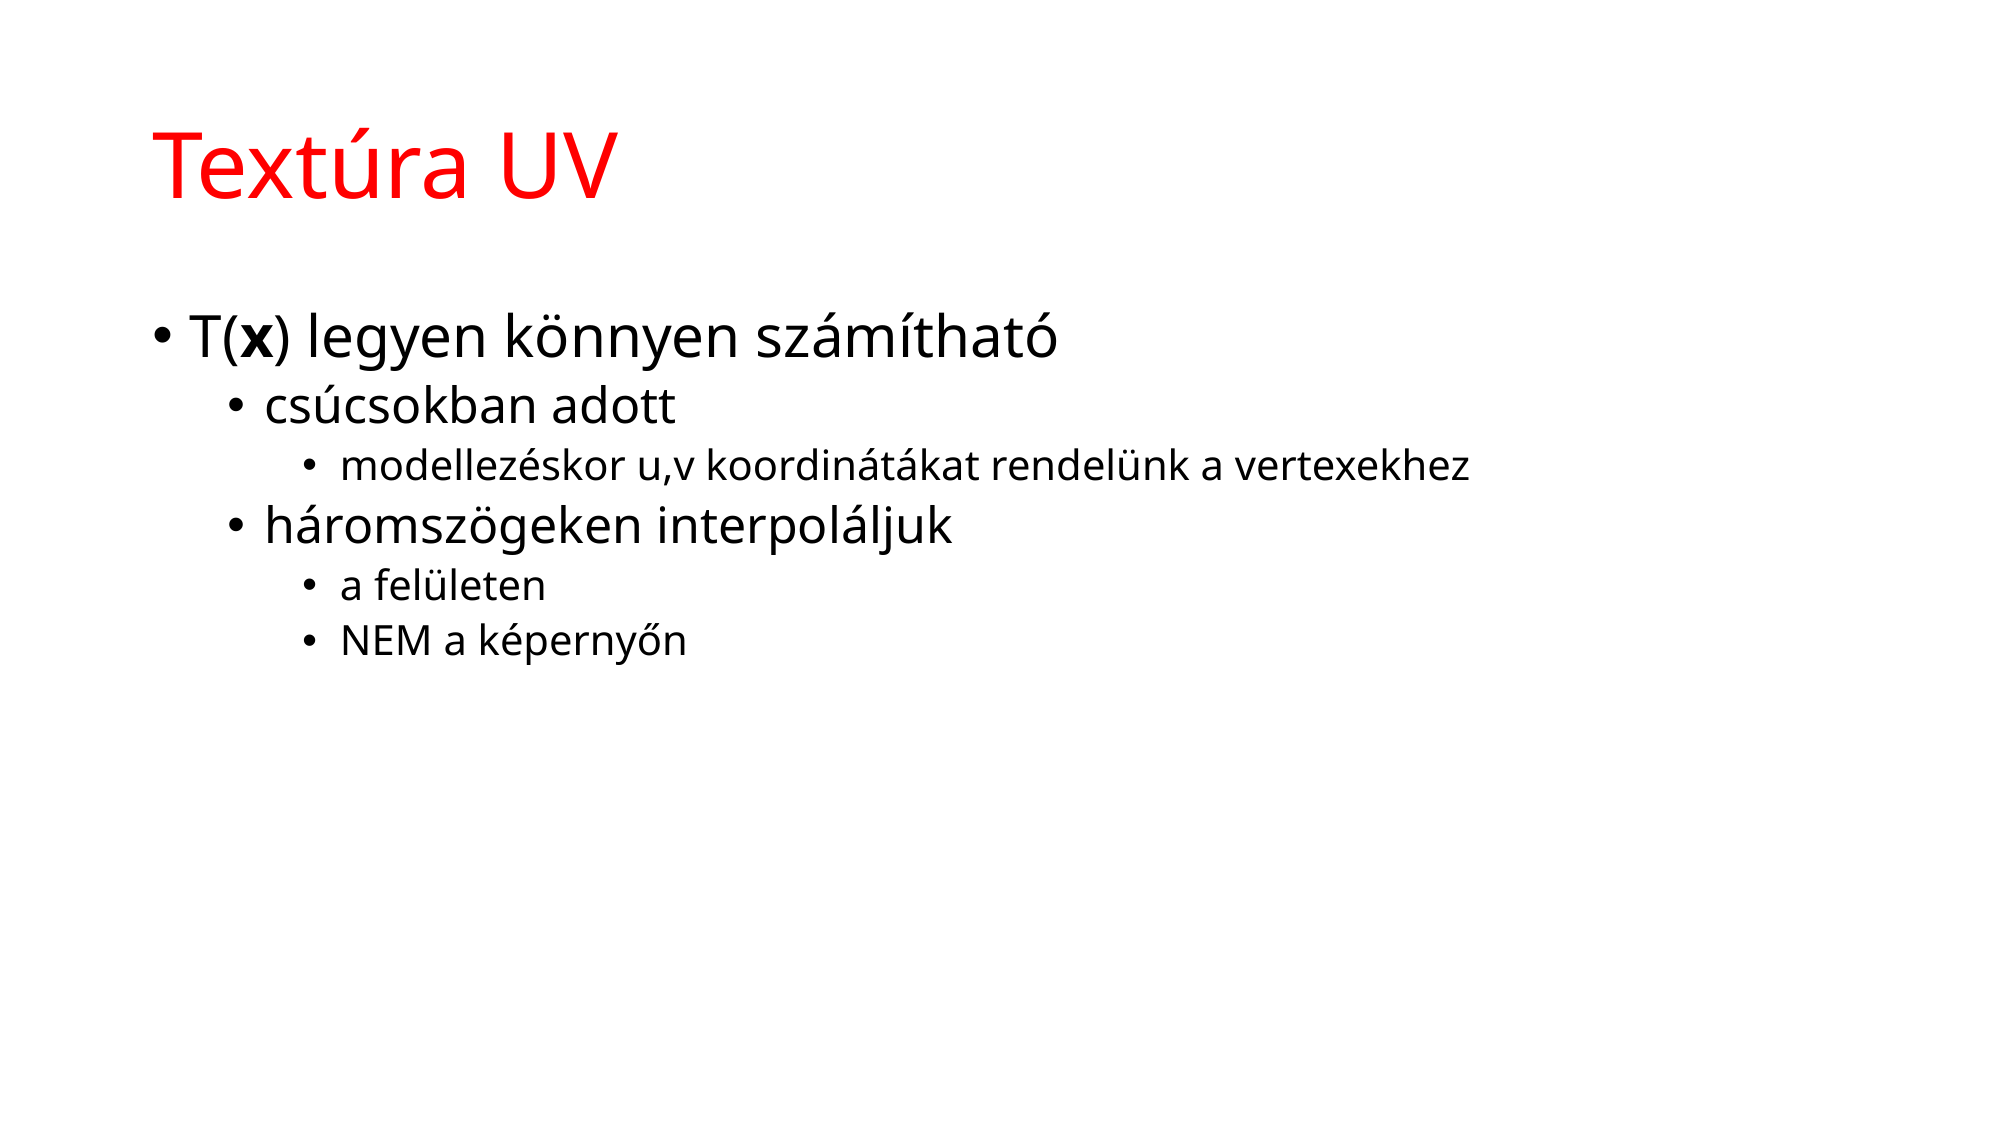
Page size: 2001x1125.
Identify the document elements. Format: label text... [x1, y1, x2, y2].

list T(x) legyen könnyen számítható csúcsokban adott modellezéskor u,v koordinátákat rendelünk a vertexekhez háromszögeken interpoláljuk a felületen NEM a képernyőn [137, 299, 1863, 1014]
title Textúra UV [137, 59, 1863, 278]
